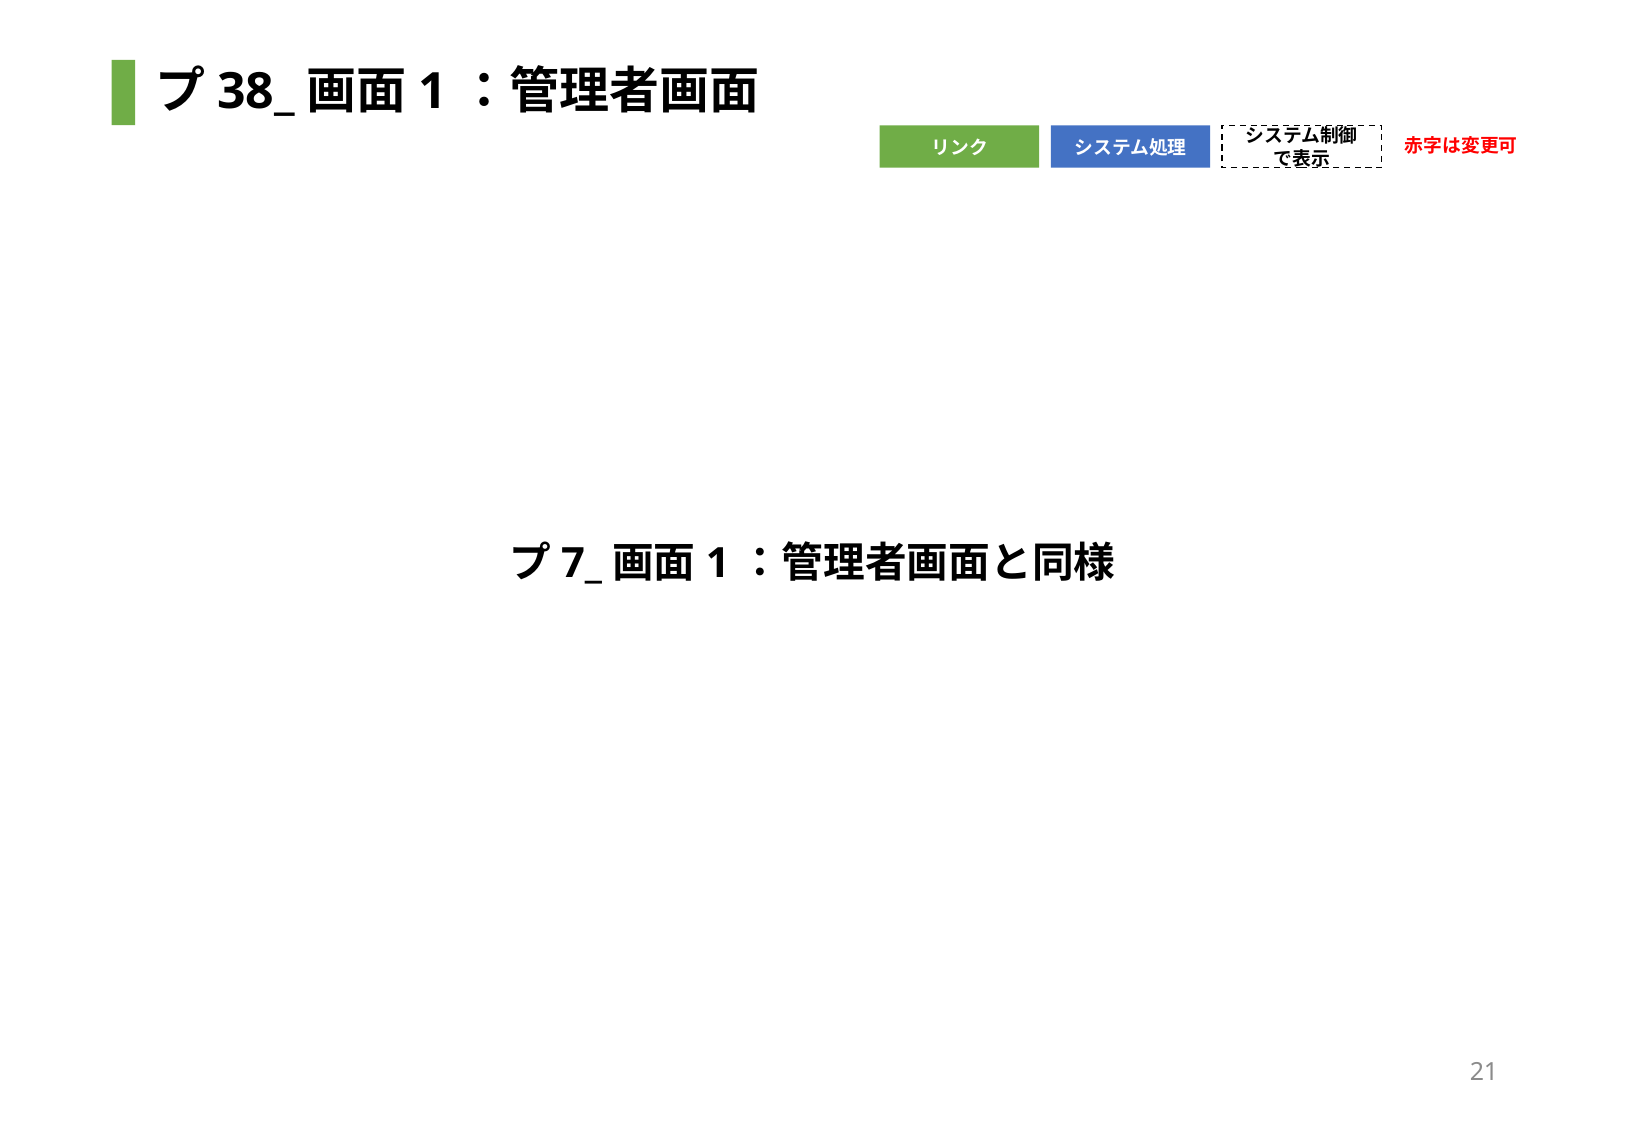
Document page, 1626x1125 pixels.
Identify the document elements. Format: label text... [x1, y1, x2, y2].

text_box システム処理 [1049, 124, 1212, 169]
title プ38_画面1：管理者画面 [140, 59, 1514, 126]
slide_number 21 [1147, 1042, 1514, 1103]
text_box プ7_画面1：管理者画面と同様 [125, 531, 1499, 597]
text_box 赤字は変更可 [1380, 123, 1542, 168]
text_box システム制御で表示 [1220, 124, 1382, 169]
text_box リンク [878, 124, 1041, 169]
